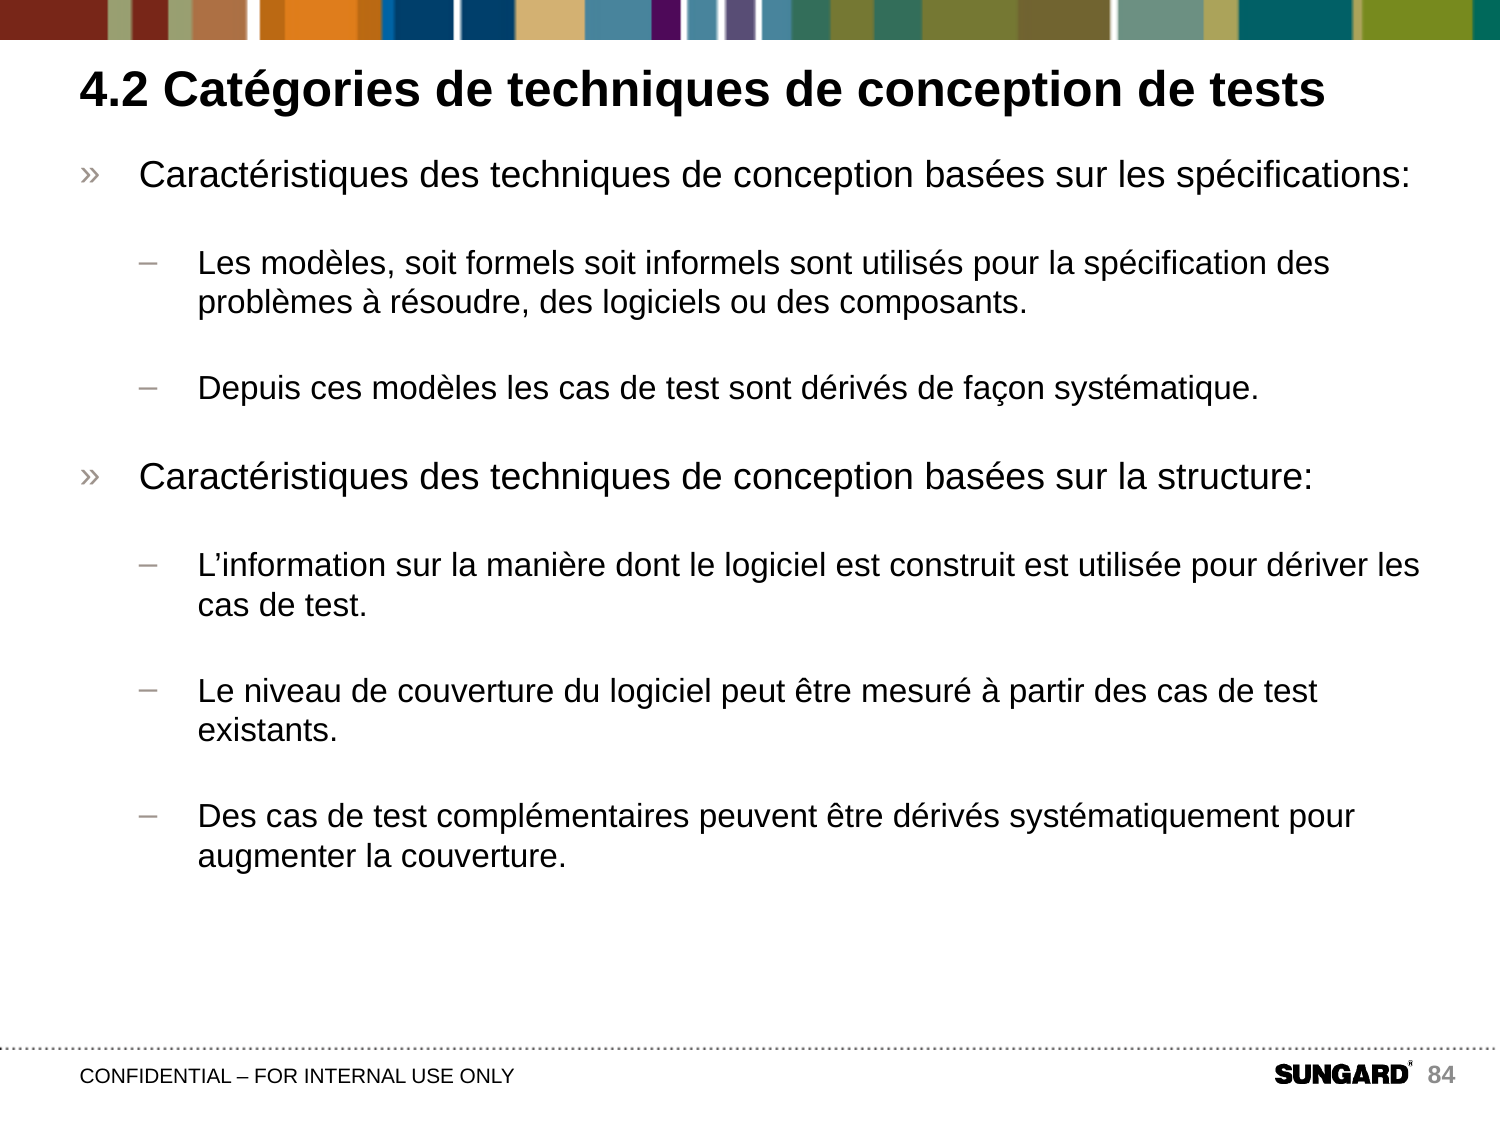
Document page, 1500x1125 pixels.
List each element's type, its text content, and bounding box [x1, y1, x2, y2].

picture [0, 1043, 79, 1050]
title 4.2 Catégories de techniques de conception de tests [79, 55, 1456, 146]
slide_number 84 [1396, 1058, 1456, 1088]
picture [1456, 1043, 1500, 1050]
picture [0, 0, 1500, 40]
list Caractéristiques des techniques de conception basées sur les spécifications: Les modèles, soit formels soit informels sont utilisés pour la spécification des problèmes à résoudre, des logiciels ou des composants. Depuis ces modèles les cas de test sont dérivés de façon systématique. Caractéristiques des techniques de conception basées sur la structure: L’information sur la manière dont le logiciel est construit est utilisée pour dériver les cas de test. Le niveau de couverture du logiciel peut être mesuré à partir des cas de test existants. Des cas de test complémentaires peuvent être dérivés systématiquement pour augmenter la couverture. [79, 149, 1456, 1113]
